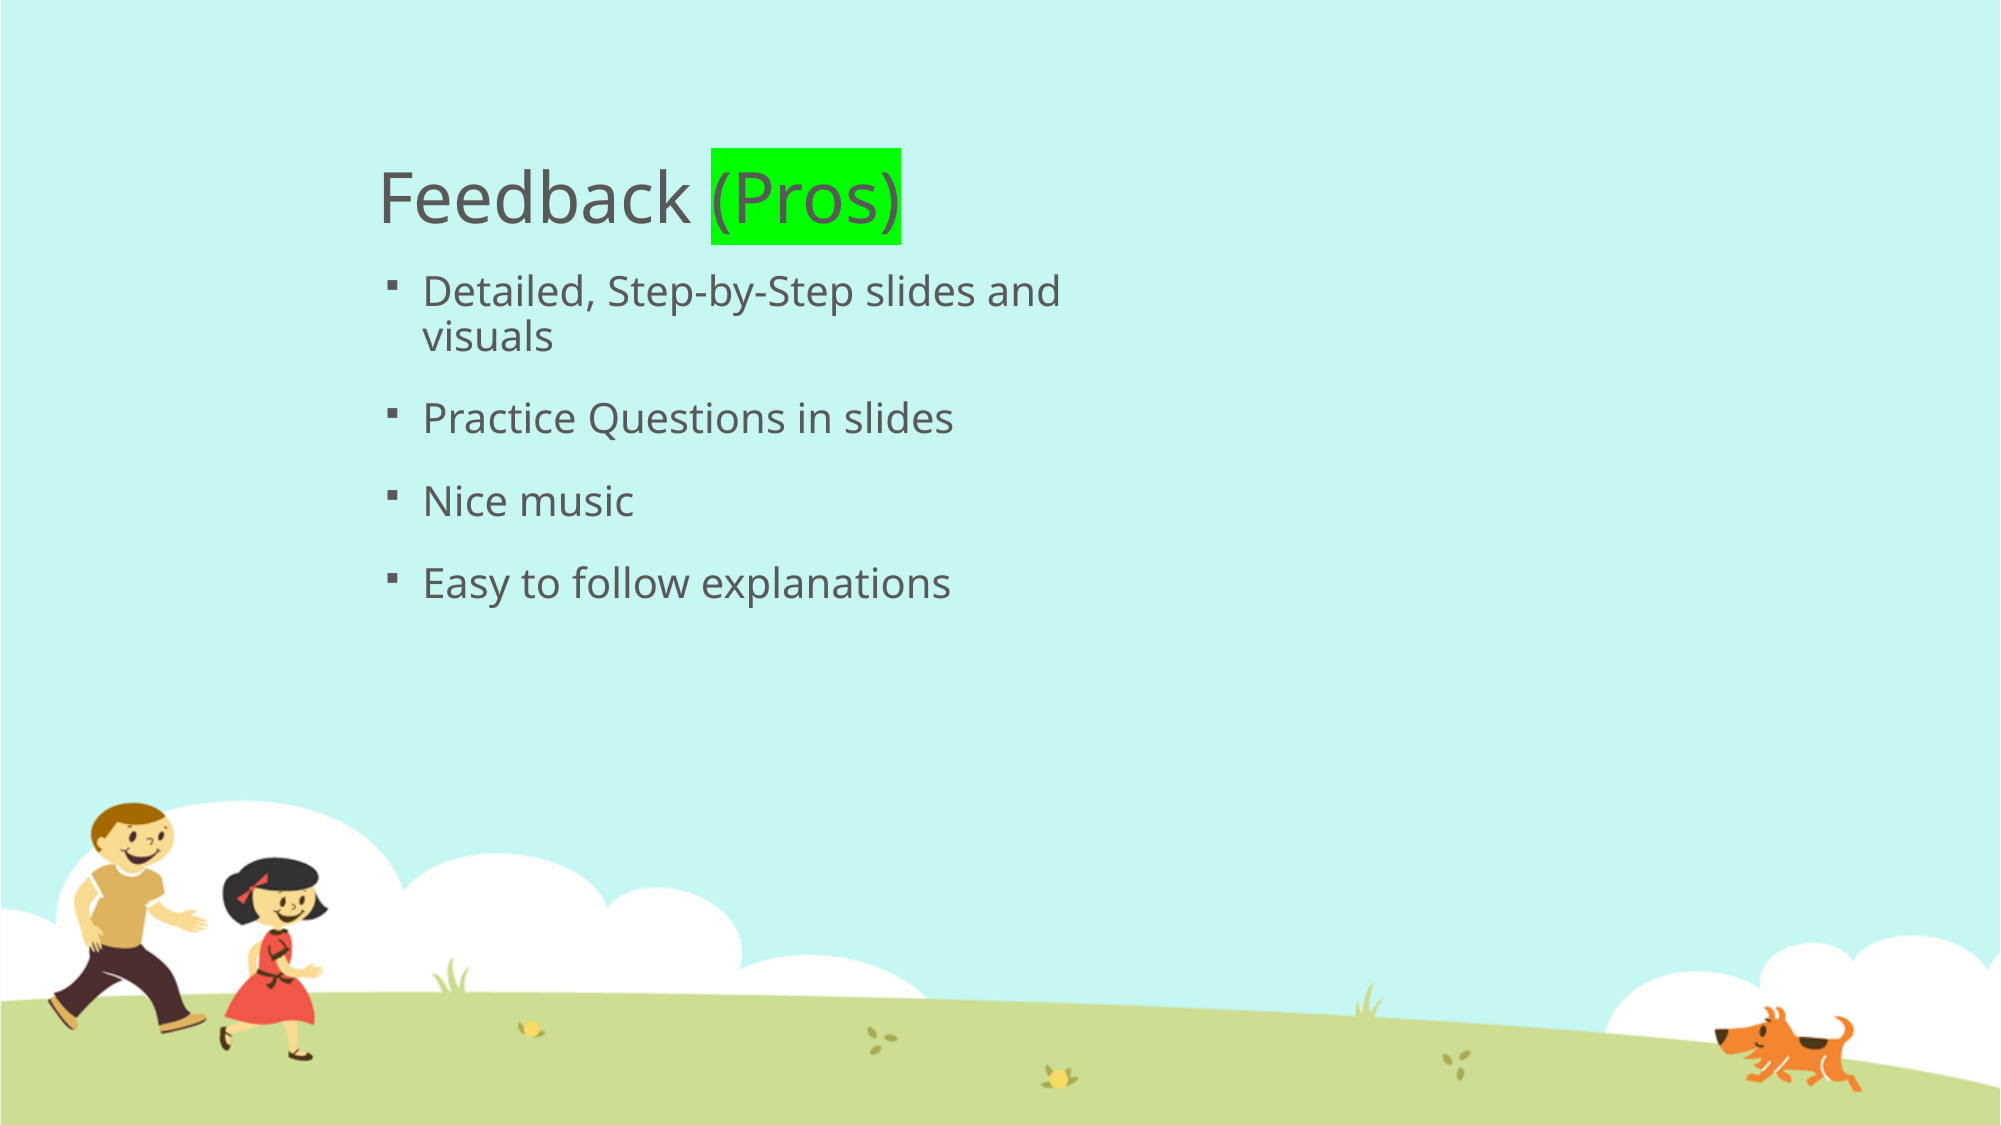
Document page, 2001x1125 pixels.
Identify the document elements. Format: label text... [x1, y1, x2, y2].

title Feedback (Pros) [362, 50, 1900, 247]
list Detailed, Step-by-Step slides and visuals Practice Questions in slides Nice music Easy to follow explanations [362, 262, 1113, 938]
picture [0, 0, 2001, 1125]
